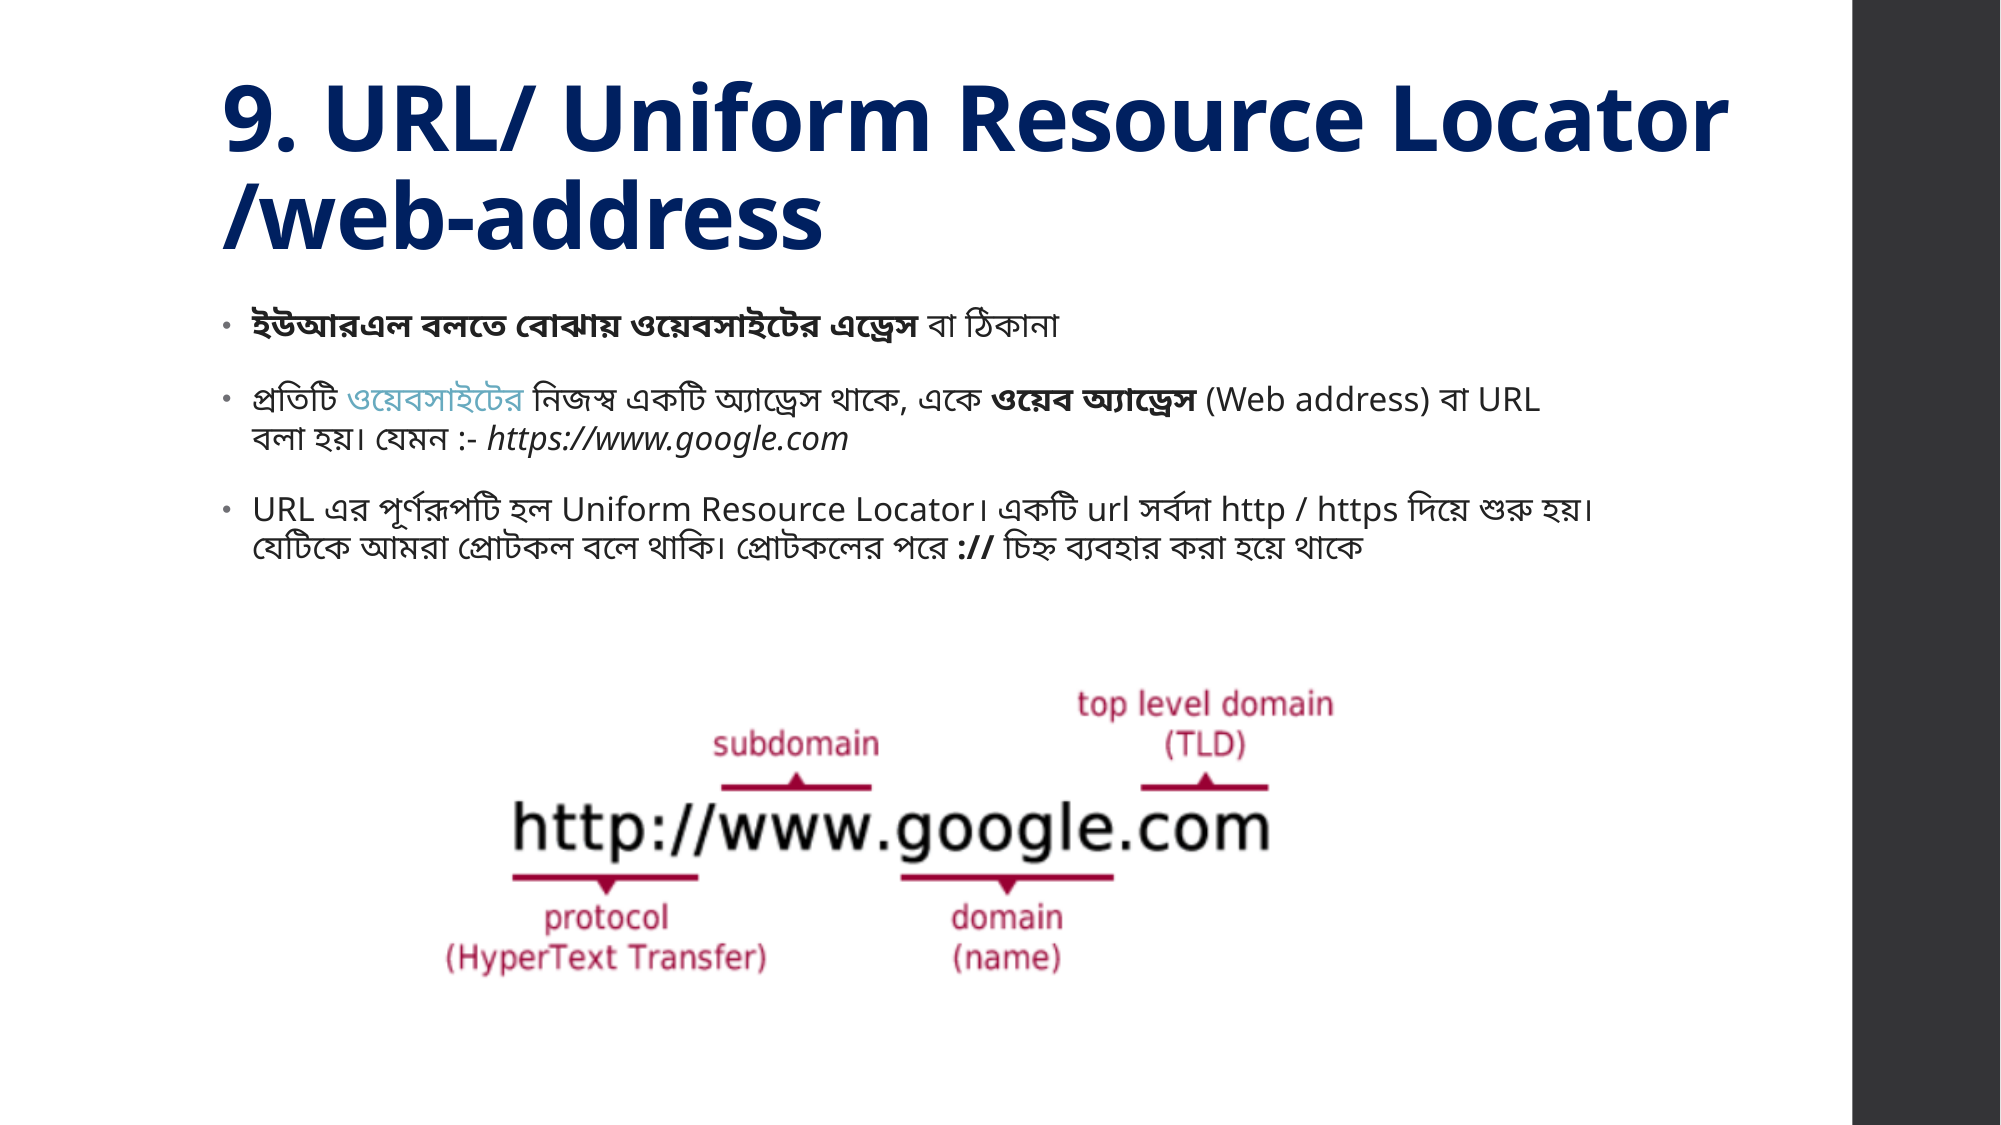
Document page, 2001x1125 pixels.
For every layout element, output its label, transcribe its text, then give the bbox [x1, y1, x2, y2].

list ইউআরএল বলতে বোঝায় ওয়েবসাইটের এড্রেস বা ঠিকানা প্রতিটি ওয়েবসাইটের নিজস্ব একটি অ্যাড্রেস থাকে, একে ওয়েব অ্যাড্রেস (Web address) বা URL বলা হয়। যেমন :- https://www.google.com URL এর পূর্ণরূপটি হল Uniform Resource Locator। একটি url সর্বদা http / https দিয়ে শুরু হয়। যেটিকে আমরা প্রোটকল বলে থাকি। প্রোটকলের পরে :// চিহ্ন ব্যবহার করা হয়ে থাকে [206, 299, 1617, 1014]
title 9. URL/ Uniform Resource Locator /web-address [206, 60, 1797, 278]
picture [431, 656, 1343, 1000]
